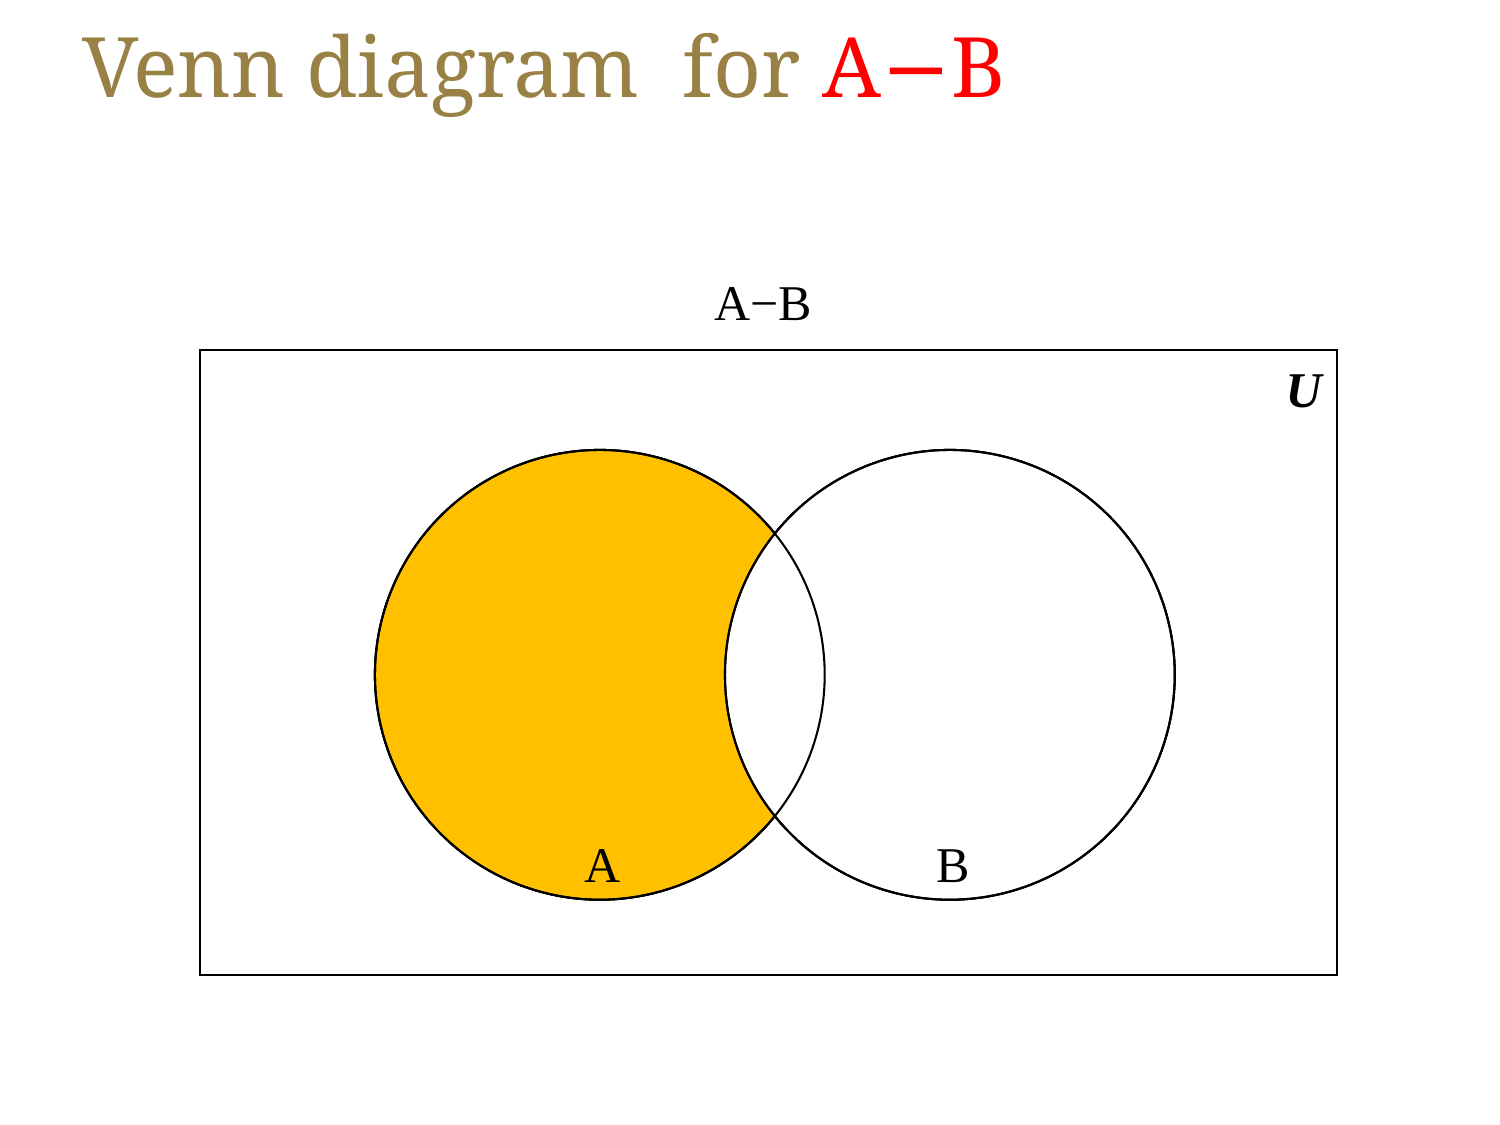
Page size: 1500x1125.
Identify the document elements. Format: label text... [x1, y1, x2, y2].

text_box A−B [699, 262, 827, 338]
title Venn diagram for A−B [67, 6, 1454, 125]
text_box U [1270, 350, 1337, 426]
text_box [374, 449, 1175, 900]
text_box [199, 350, 1338, 975]
